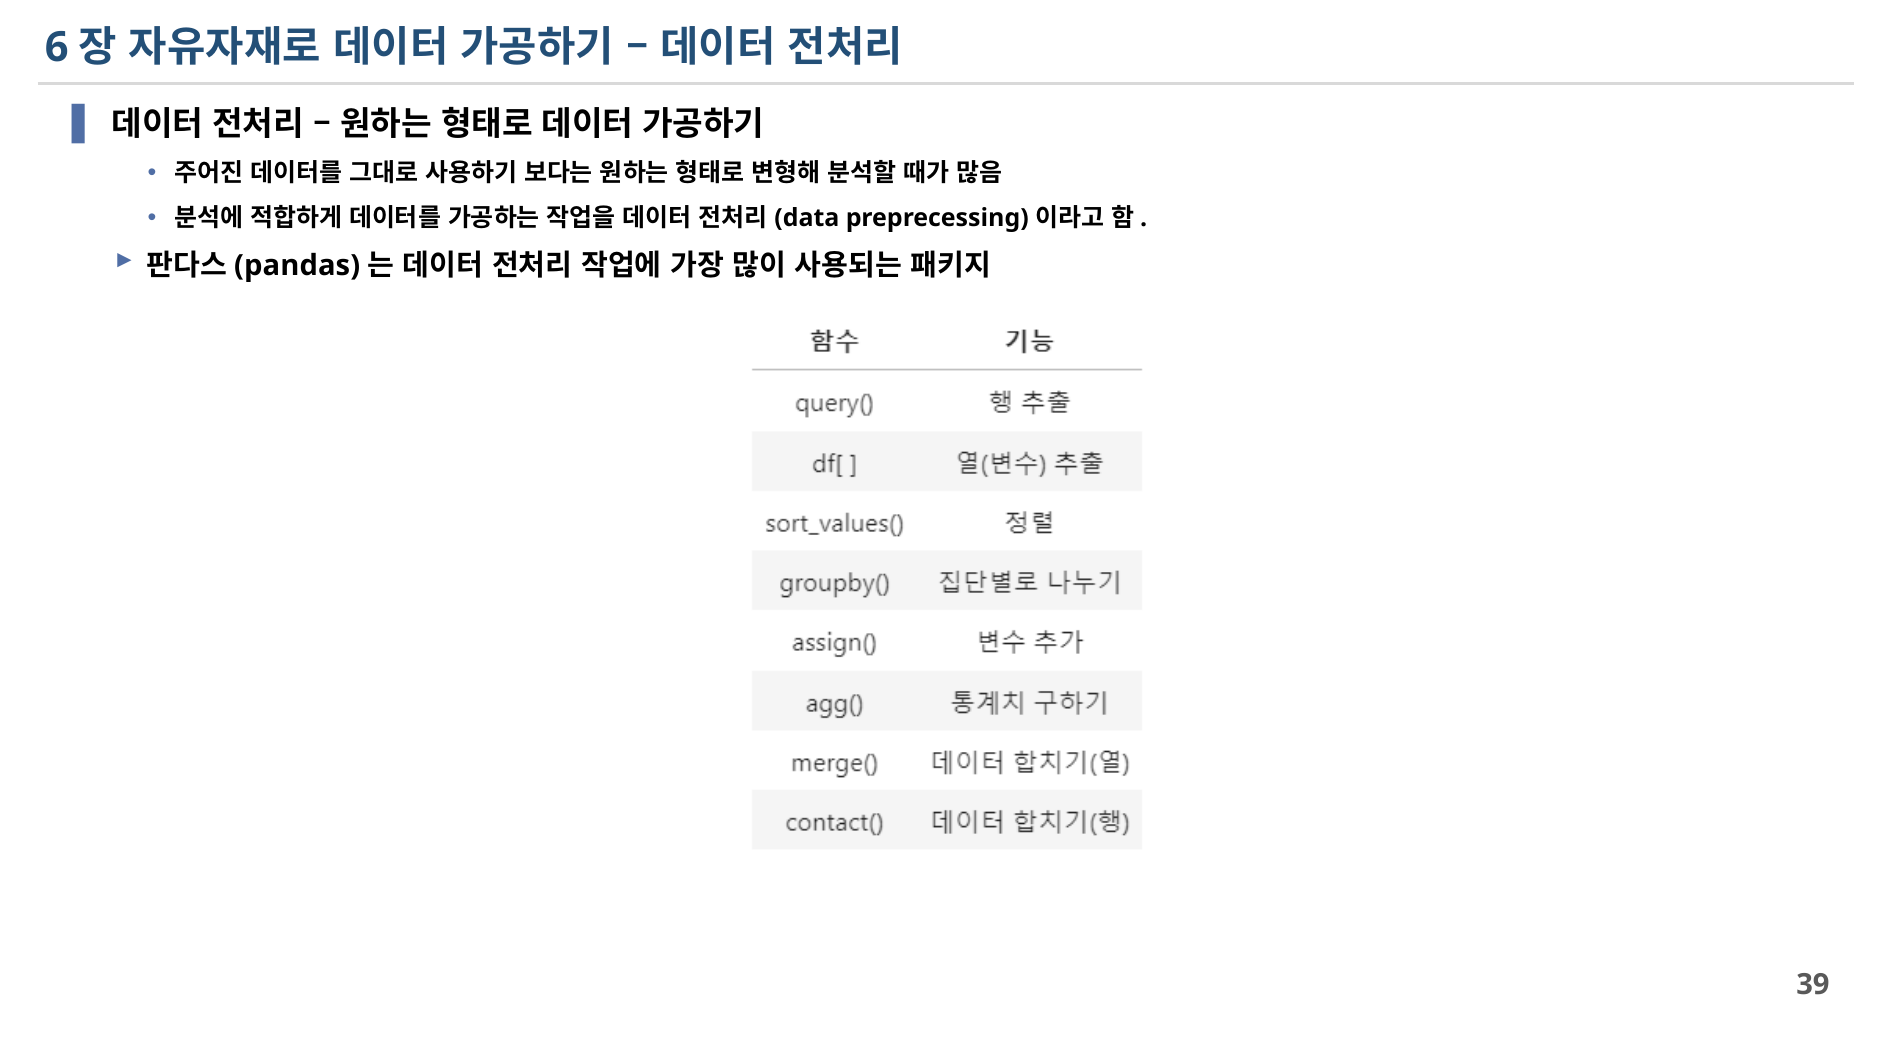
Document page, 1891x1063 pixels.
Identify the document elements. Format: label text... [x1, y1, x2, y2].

title 6장 자유자재로 데이터 가공하기 – 데이터 전처리 [29, 11, 1809, 78]
slide_number 39 [1703, 956, 1845, 1014]
list 데이터 전처리 – 원하는 형태로 데이터 가공하기 주어진 데이터를 그대로 사용하기 보다는 원하는 형태로 변형해 분석할 때가 많음 분석에 적합하게 데이터를 가공하는 작업을 데이터 전처리(data preprecessing)이라고 함. 판다스(pandas)는 데이터 전처리 작업에 가장 많이 사용되는 패키지 [43, 94, 1855, 544]
picture [743, 319, 1147, 860]
